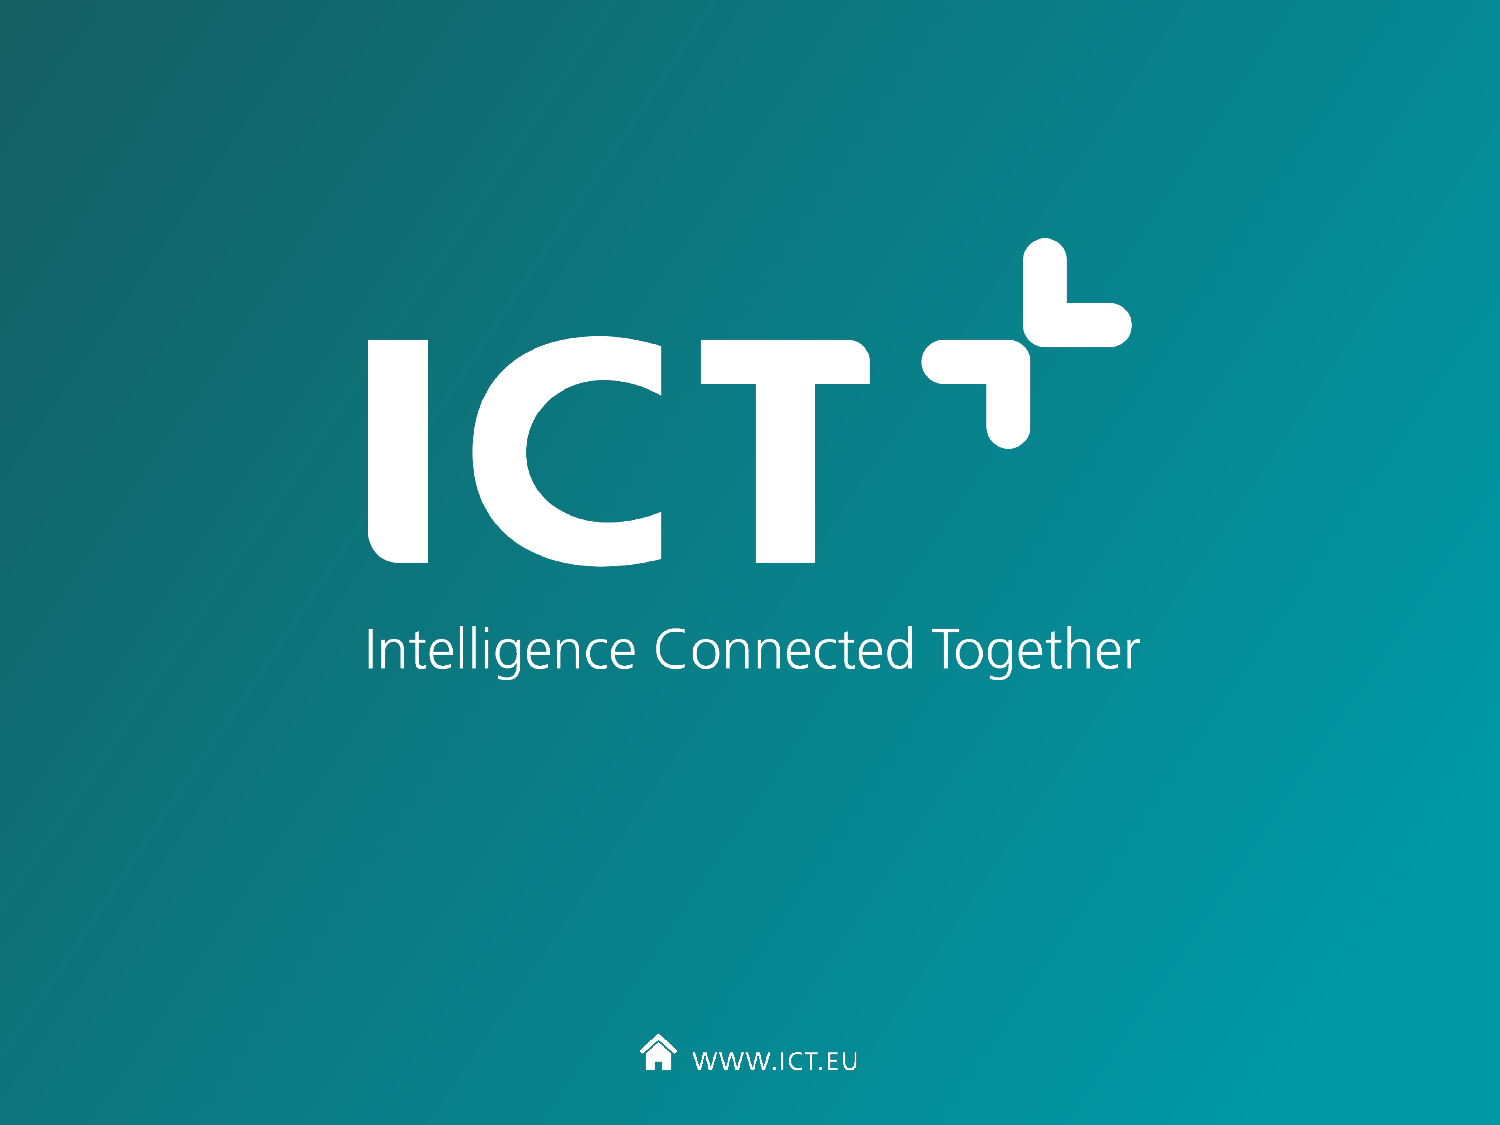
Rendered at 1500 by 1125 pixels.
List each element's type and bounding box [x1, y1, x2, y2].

picture [637, 1028, 863, 1077]
picture [368, 238, 1140, 680]
